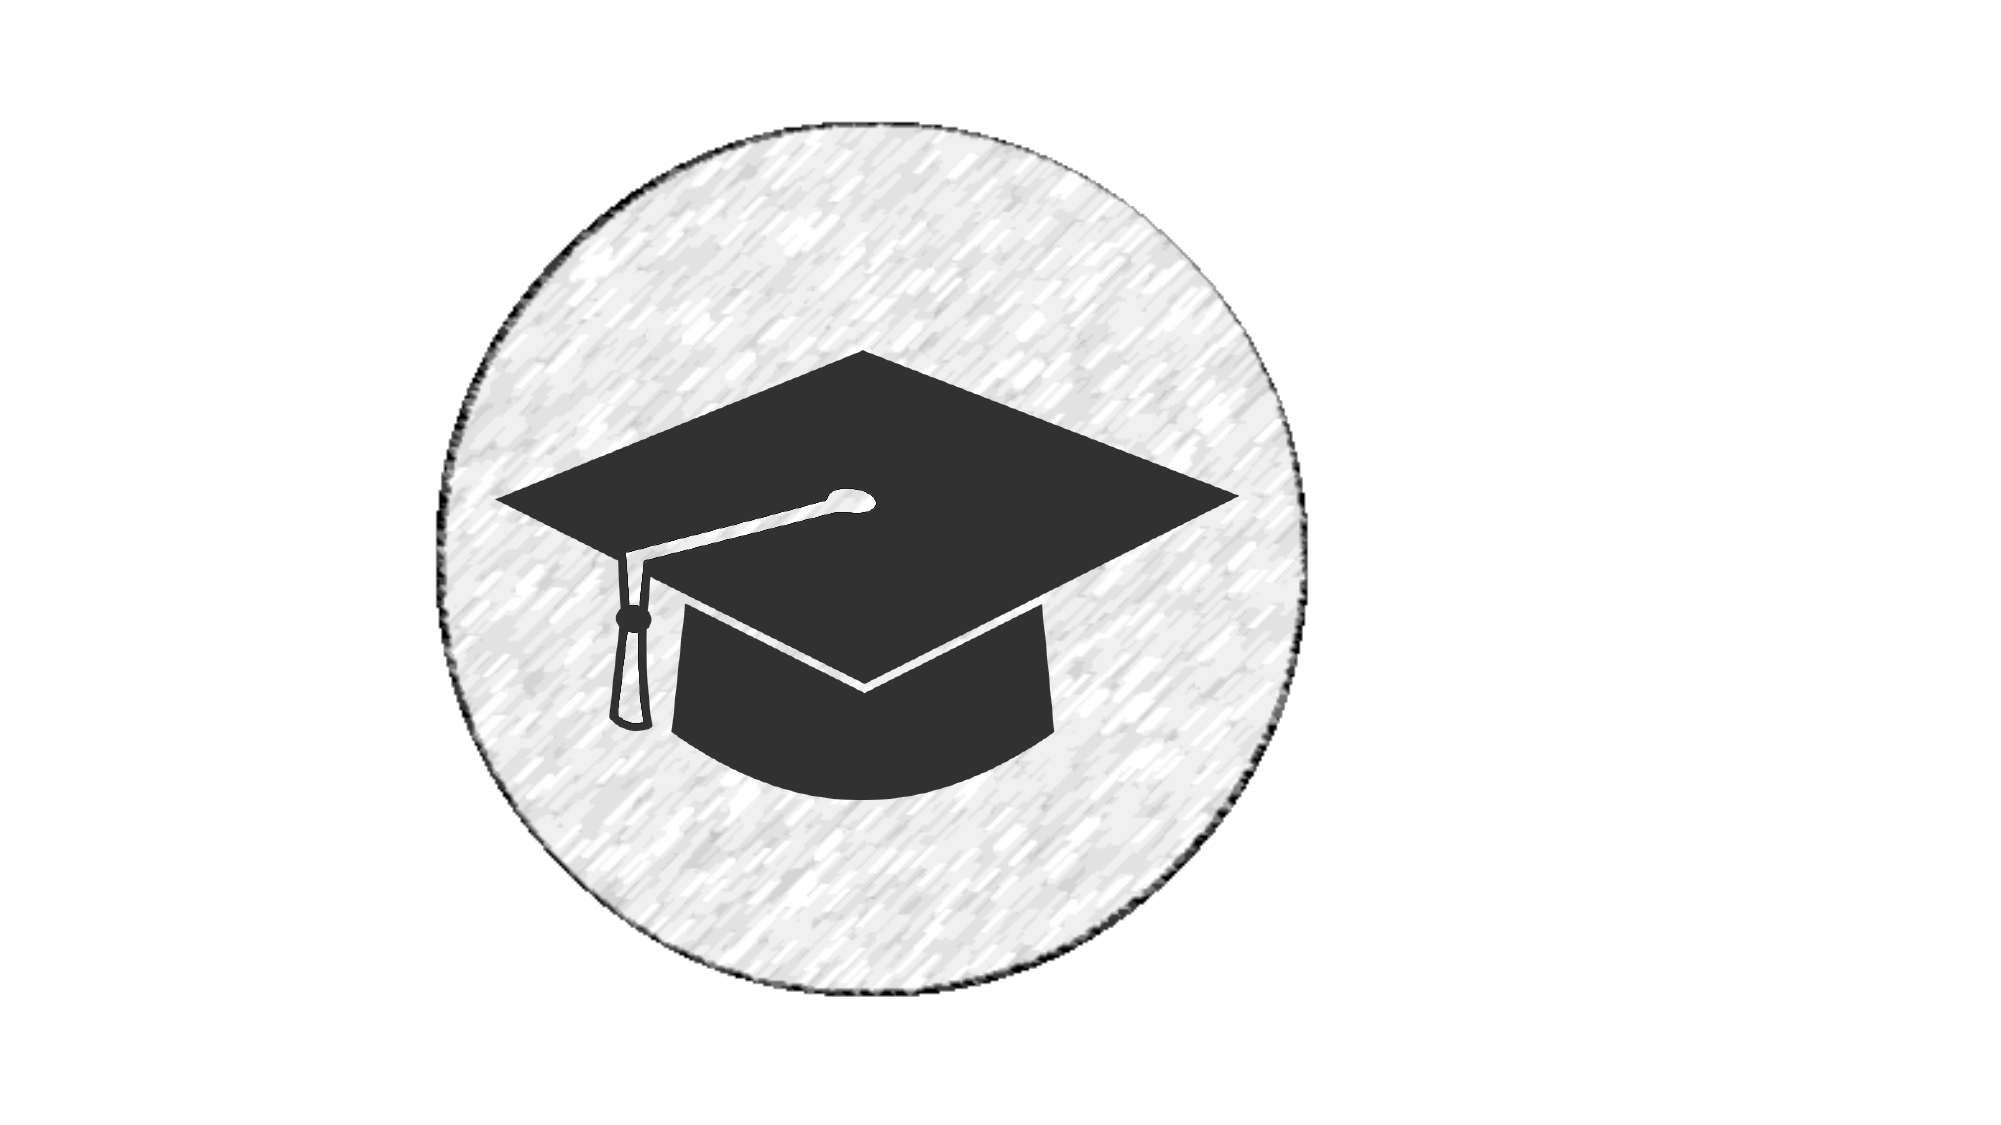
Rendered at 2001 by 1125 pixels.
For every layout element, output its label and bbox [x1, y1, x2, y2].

text_box [390, 83, 1344, 1067]
